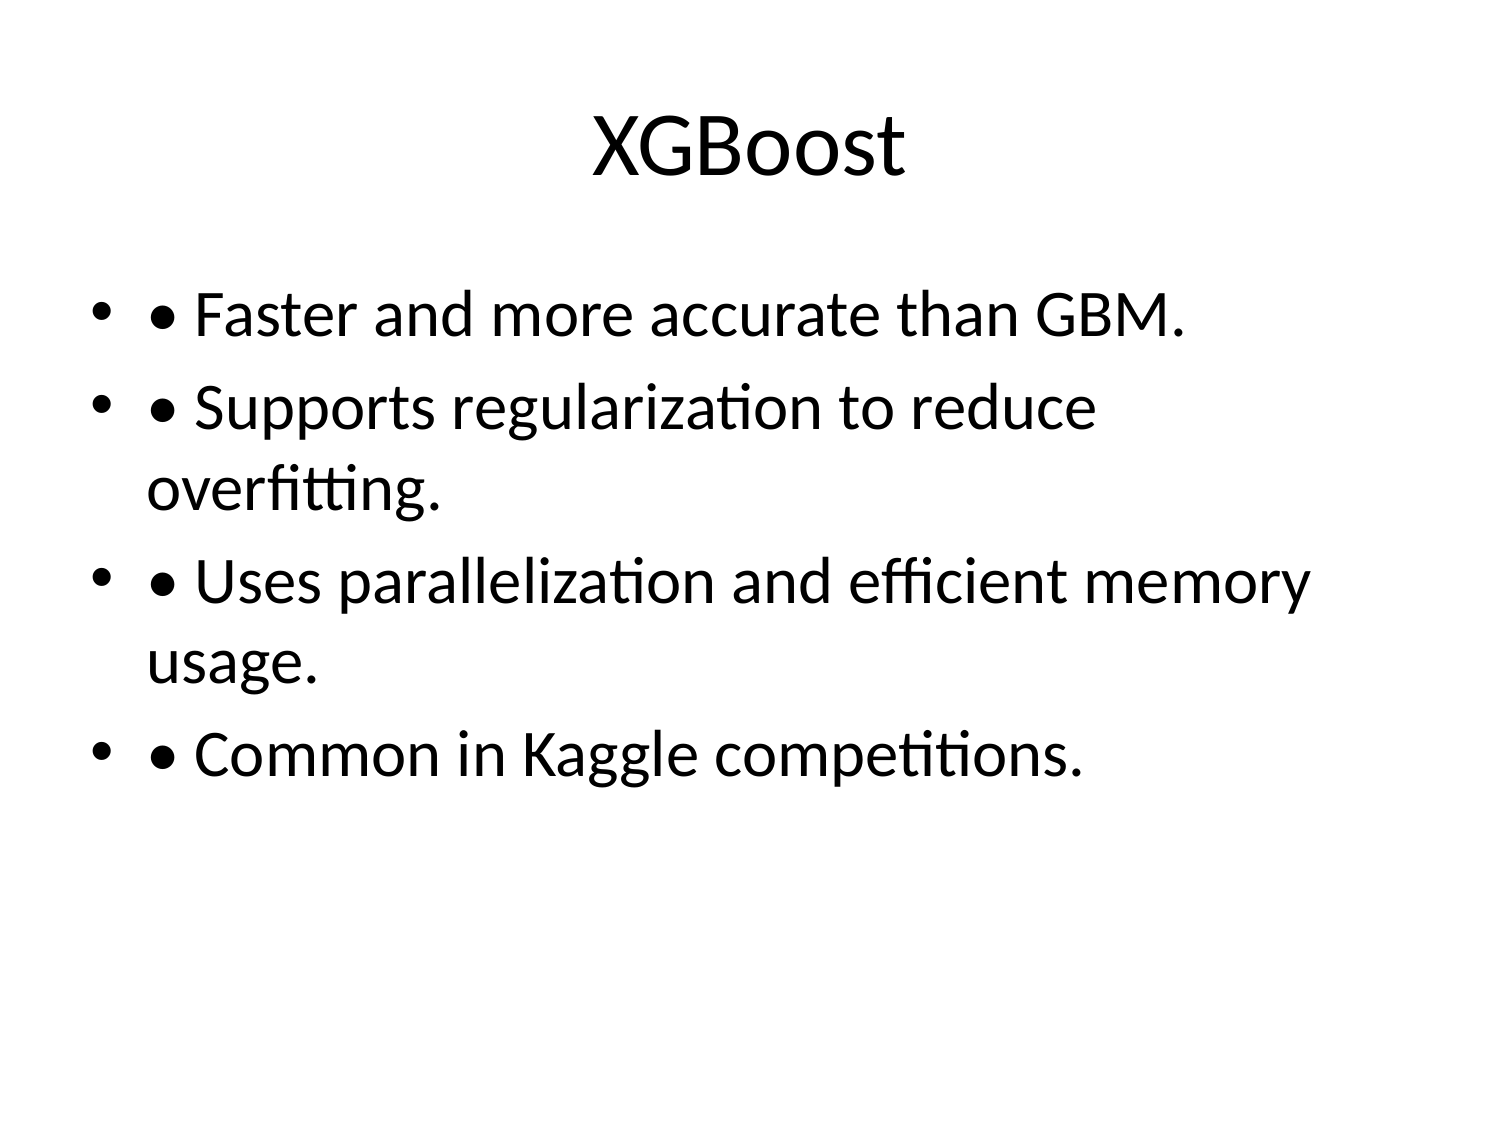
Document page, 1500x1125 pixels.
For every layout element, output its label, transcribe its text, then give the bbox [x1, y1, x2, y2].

list • Faster and more accurate than GBM. • Supports regularization to reduce overfitting. • Uses parallelization and efficient memory usage. • Common in Kaggle competitions. [75, 262, 1425, 1005]
title XGBoost [75, 45, 1425, 233]
